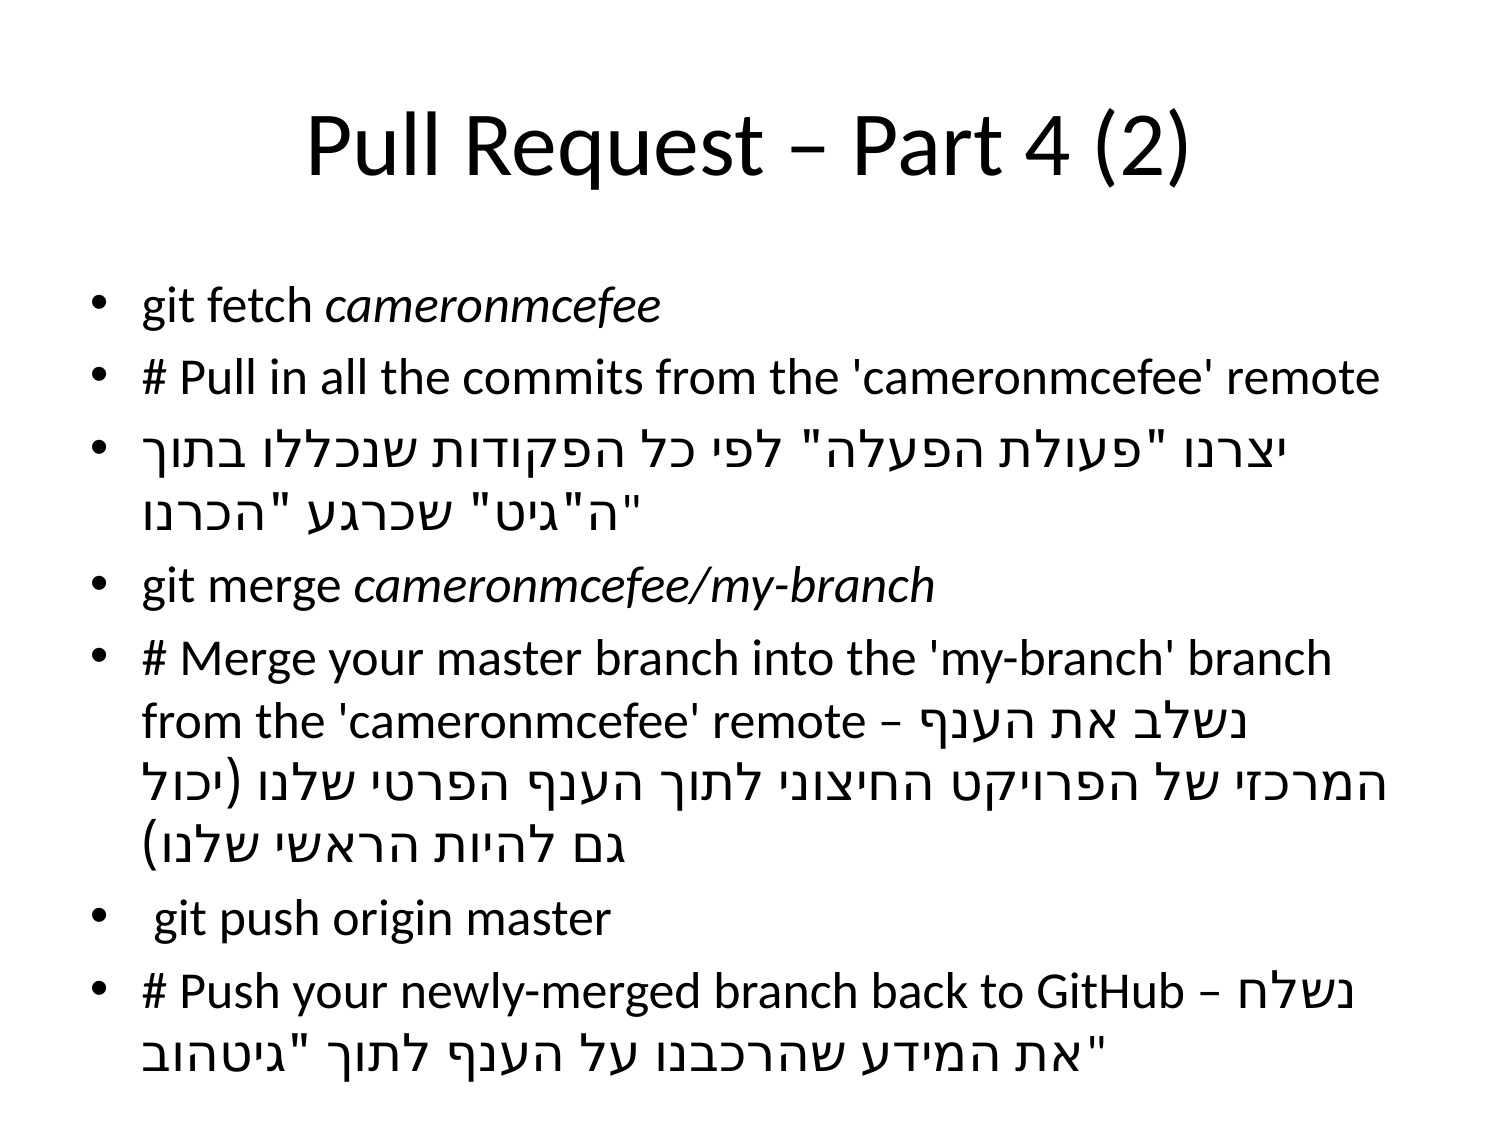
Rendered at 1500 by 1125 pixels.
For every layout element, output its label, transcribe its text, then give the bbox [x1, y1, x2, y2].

title Pull Request – Part 4 (2) [75, 45, 1425, 233]
list git fetch cameronmcefee # Pull in all the commits from the 'cameronmcefee' remote יצרנו "פעולת הפעלה" לפי כל הפקודות שנכללו בתוך ה"גיט" שכרגע "הכרנו" git merge cameronmcefee/my-branch # Merge your master branch into the 'my-branch' branch from the 'cameronmcefee' remote – נשלב את הענף המרכזי של הפרויקט החיצוני לתוך הענף הפרטי שלנו (יכול גם להיות הראשי שלנו) git push origin master # Push your newly-merged branch back to GitHub – נשלח את המידע שהרכבנו על הענף לתוך "גיטהוב" [75, 262, 1425, 1090]
